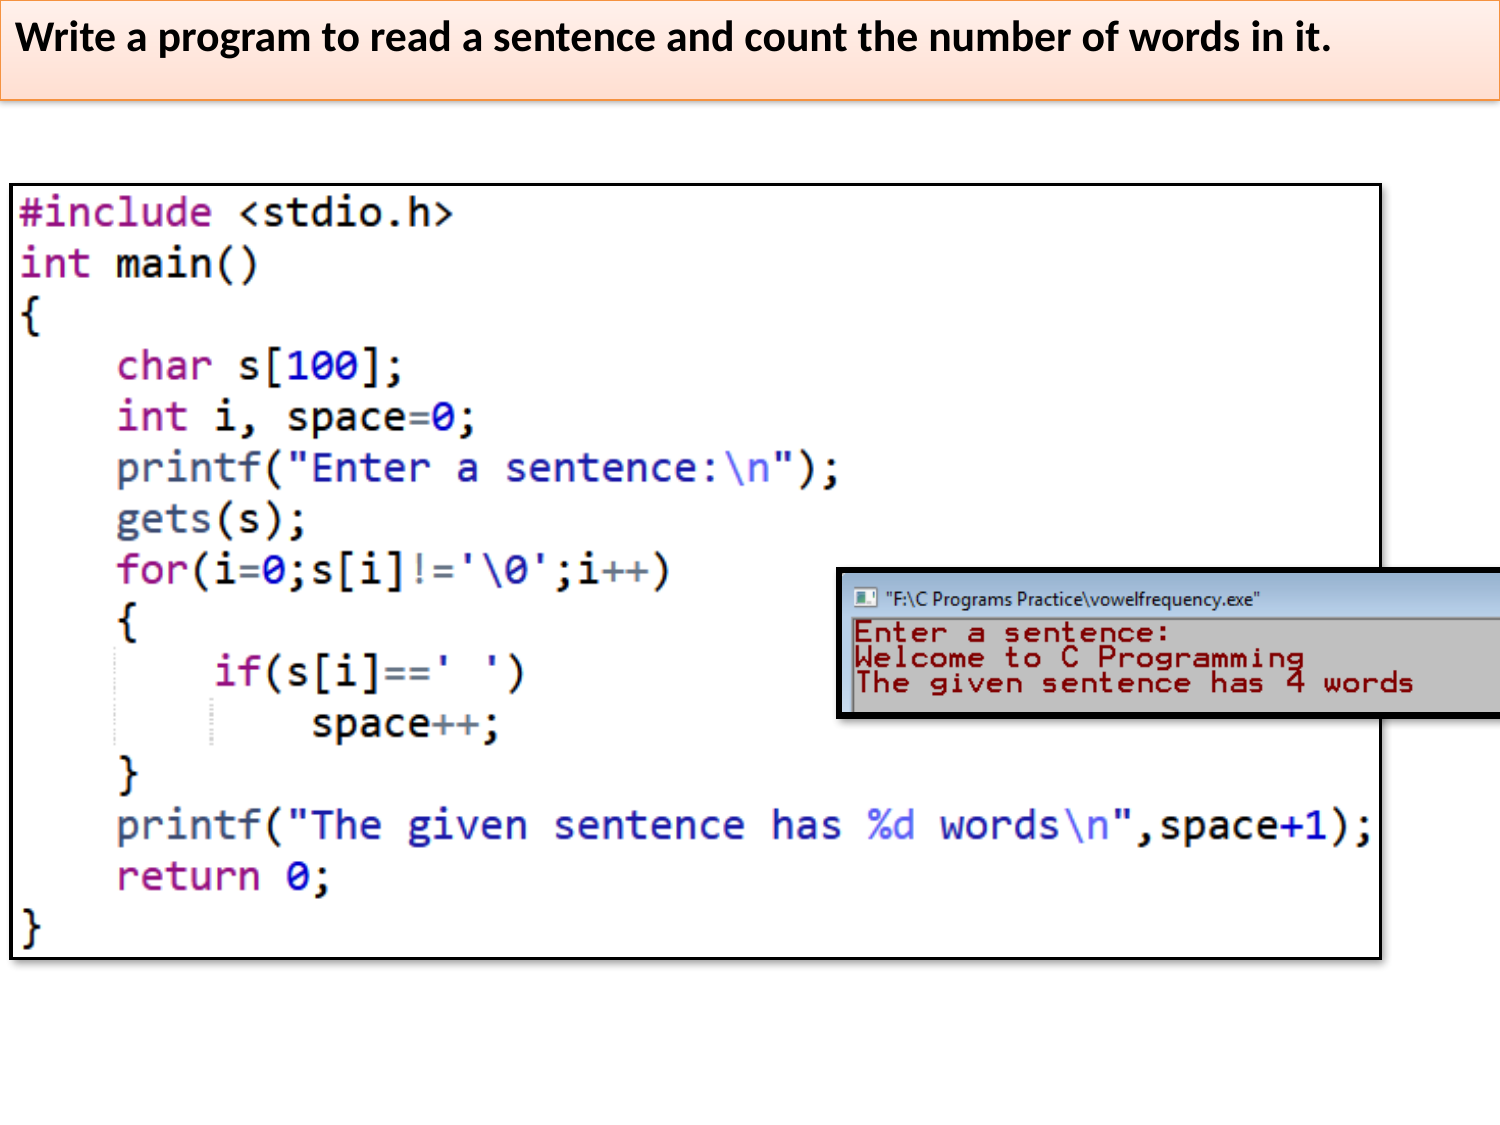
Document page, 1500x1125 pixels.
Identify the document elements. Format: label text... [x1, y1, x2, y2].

text_box Write a program to read a sentence and count the number of words in it. [0, 0, 1500, 101]
picture [12, 186, 1500, 958]
